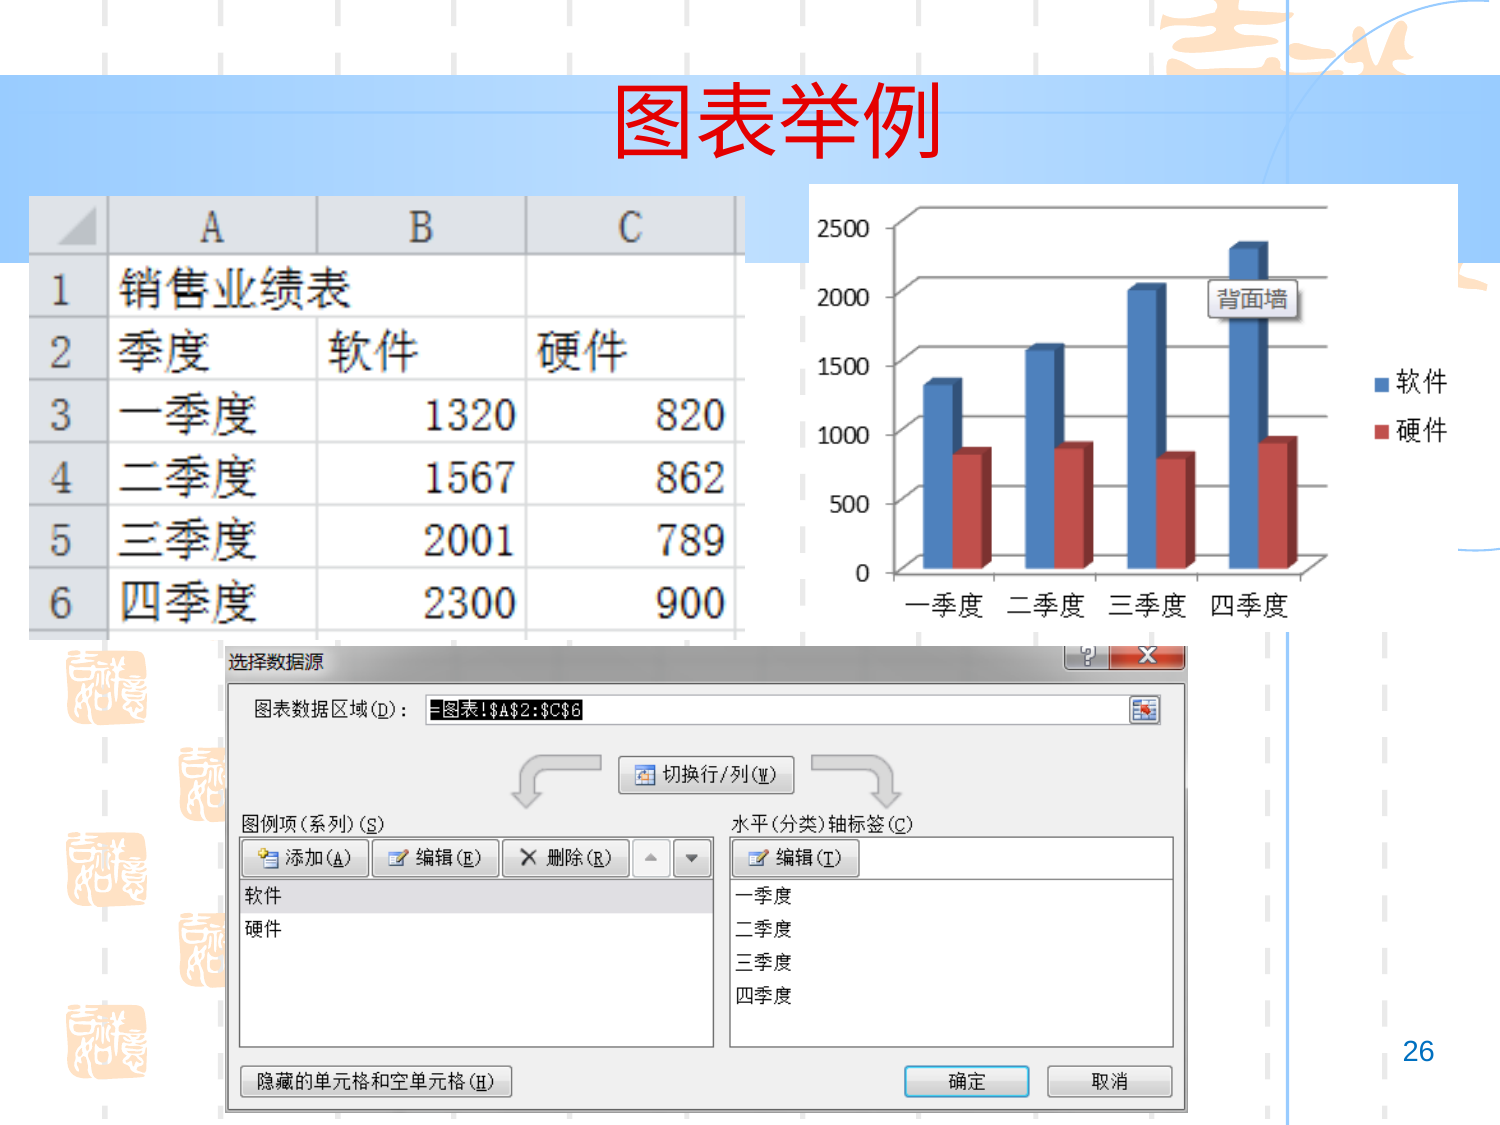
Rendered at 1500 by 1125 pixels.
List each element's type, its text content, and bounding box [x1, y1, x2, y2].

picture [224, 646, 1188, 1113]
slide_number 26 [1192, 1024, 1450, 1103]
picture [29, 196, 745, 641]
picture [808, 184, 1458, 632]
title 图表举例 [48, 37, 1450, 200]
